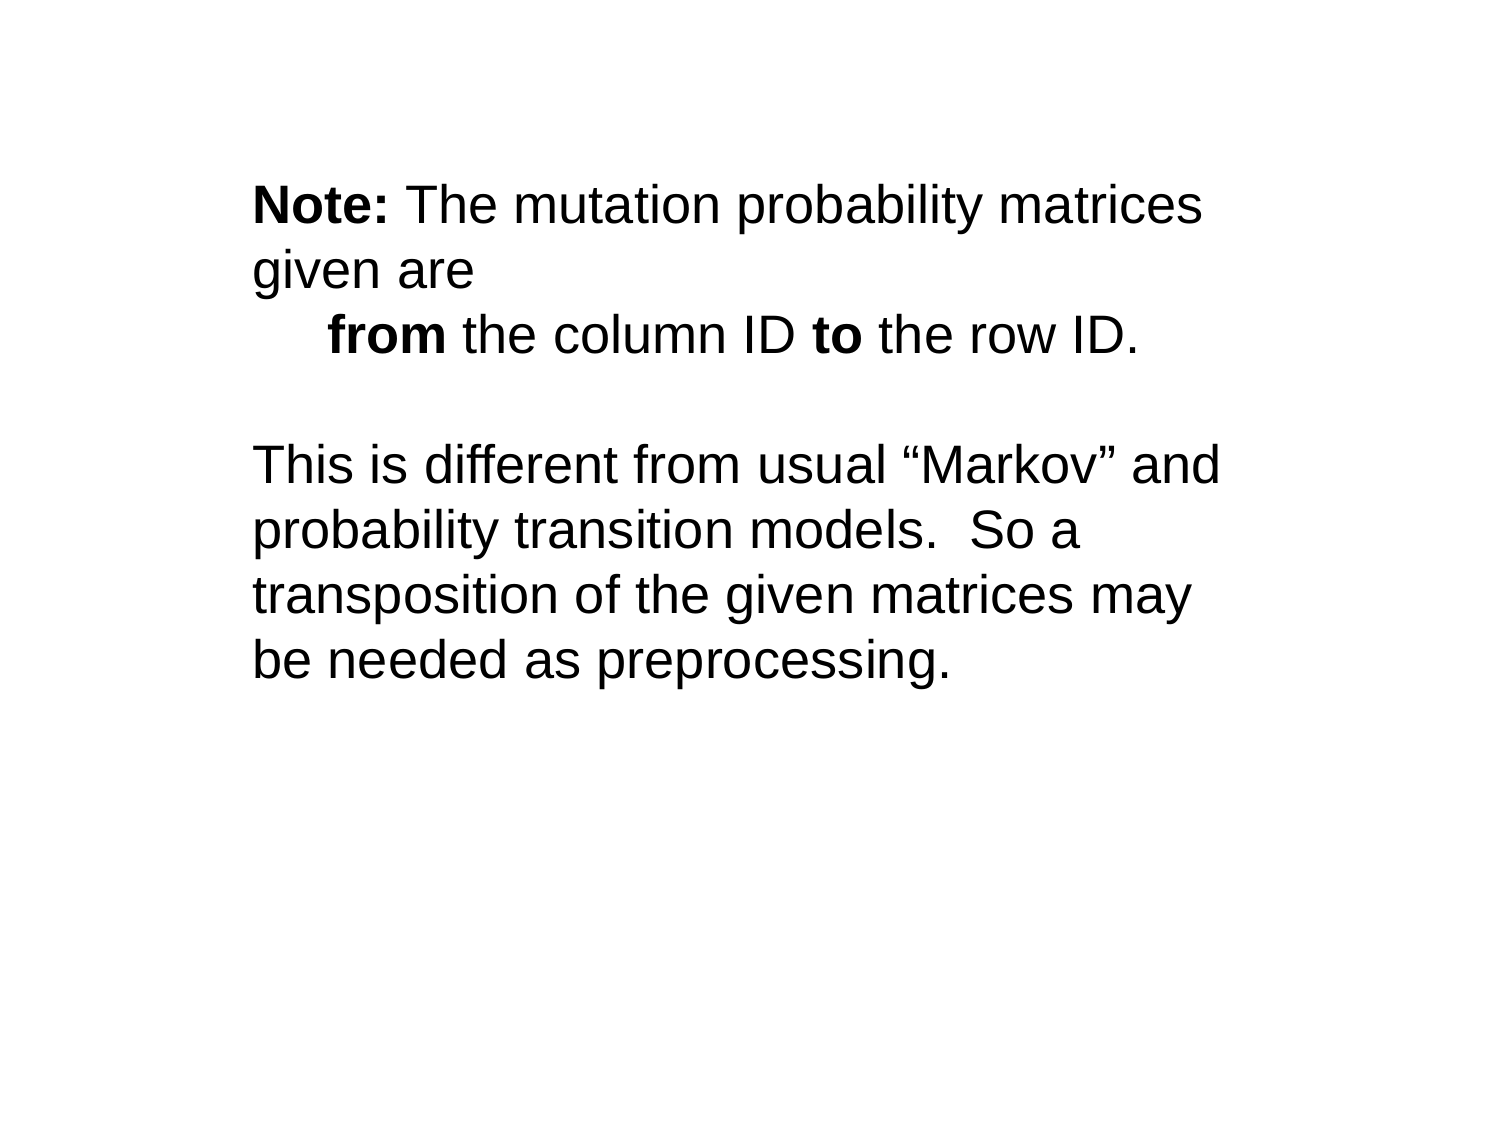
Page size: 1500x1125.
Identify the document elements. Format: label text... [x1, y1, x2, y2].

text_box Note: The mutation probability matrices given are from the column ID to the row ID. This is different from usual “Markov” and probability transition models. So a transposition of the given matrices may be needed as preprocessing. [237, 162, 1275, 697]
